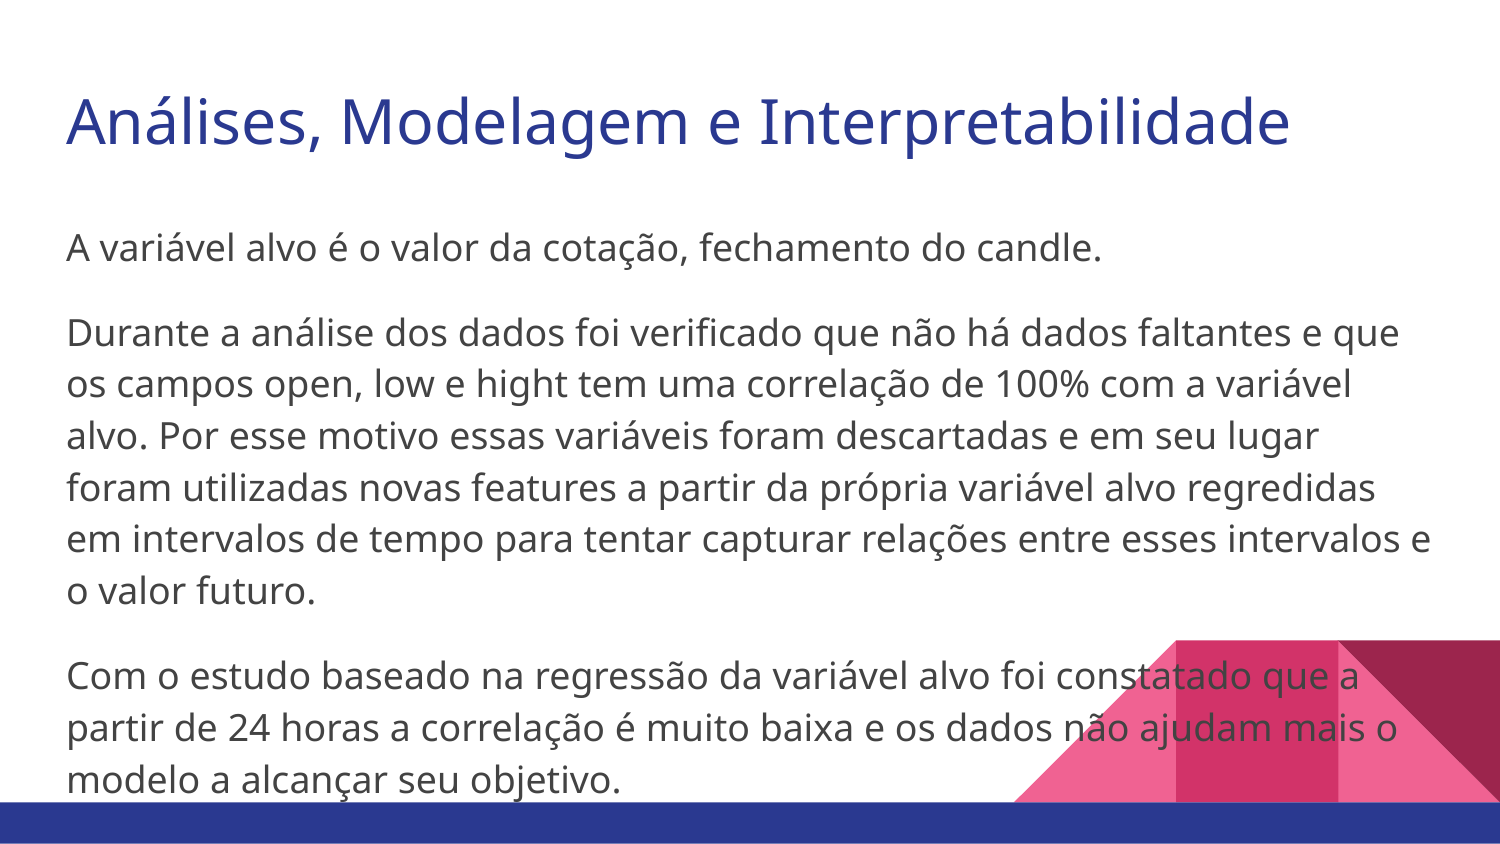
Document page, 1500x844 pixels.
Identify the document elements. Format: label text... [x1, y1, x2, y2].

title Análises, Modelagem e Interpretabilidade [51, 67, 1449, 167]
list A variável alvo é o valor da cotação, fechamento do candle. Durante a análise dos dados foi verificado que não há dados faltantes e que os campos open, low e hight tem uma correlação de 100% com a variável alvo. Por esse motivo essas variáveis foram descartadas e em seu lugar foram utilizadas novas features a partir da própria variável alvo regredidas em intervalos de tempo para tentar capturar relações entre esses intervalos e o valor futuro. Com o estudo baseado na regressão da variável alvo foi constatado que a partir de 24 horas a correlação é muito baixa e os dados não ajudam mais o modelo a alcançar seu objetivo. [51, 201, 1449, 750]
